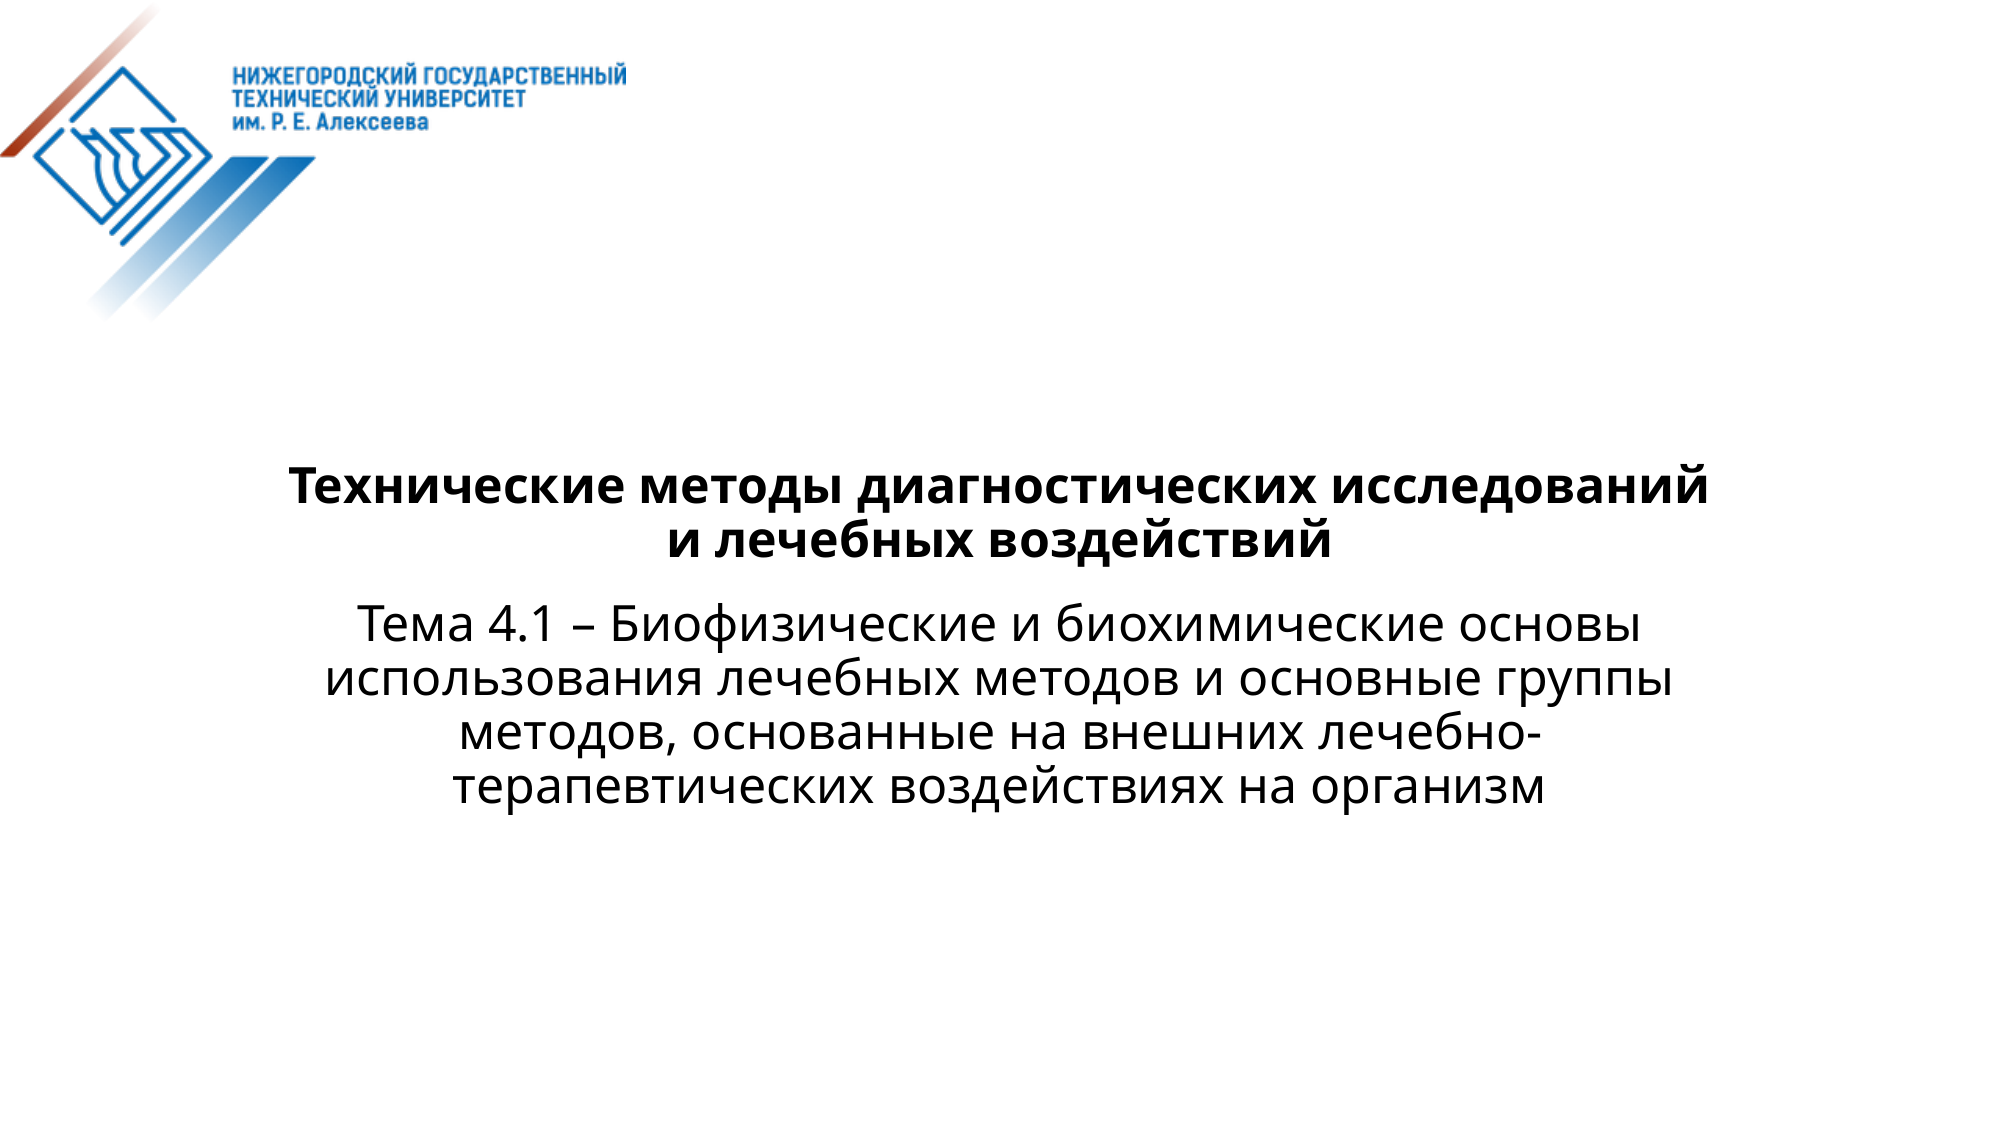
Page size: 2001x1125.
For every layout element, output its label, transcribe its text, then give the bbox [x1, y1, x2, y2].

subtitle Тема 4.1 – Биофизические и биохимические основы использования лечебных методов и основные группы методов, основанные на внешних лечебно-терапевтических воздействиях на организм [249, 590, 1751, 863]
picture [0, 0, 626, 327]
title Технические методы диагностических исследований и лечебных воздействий [249, 184, 1751, 577]
